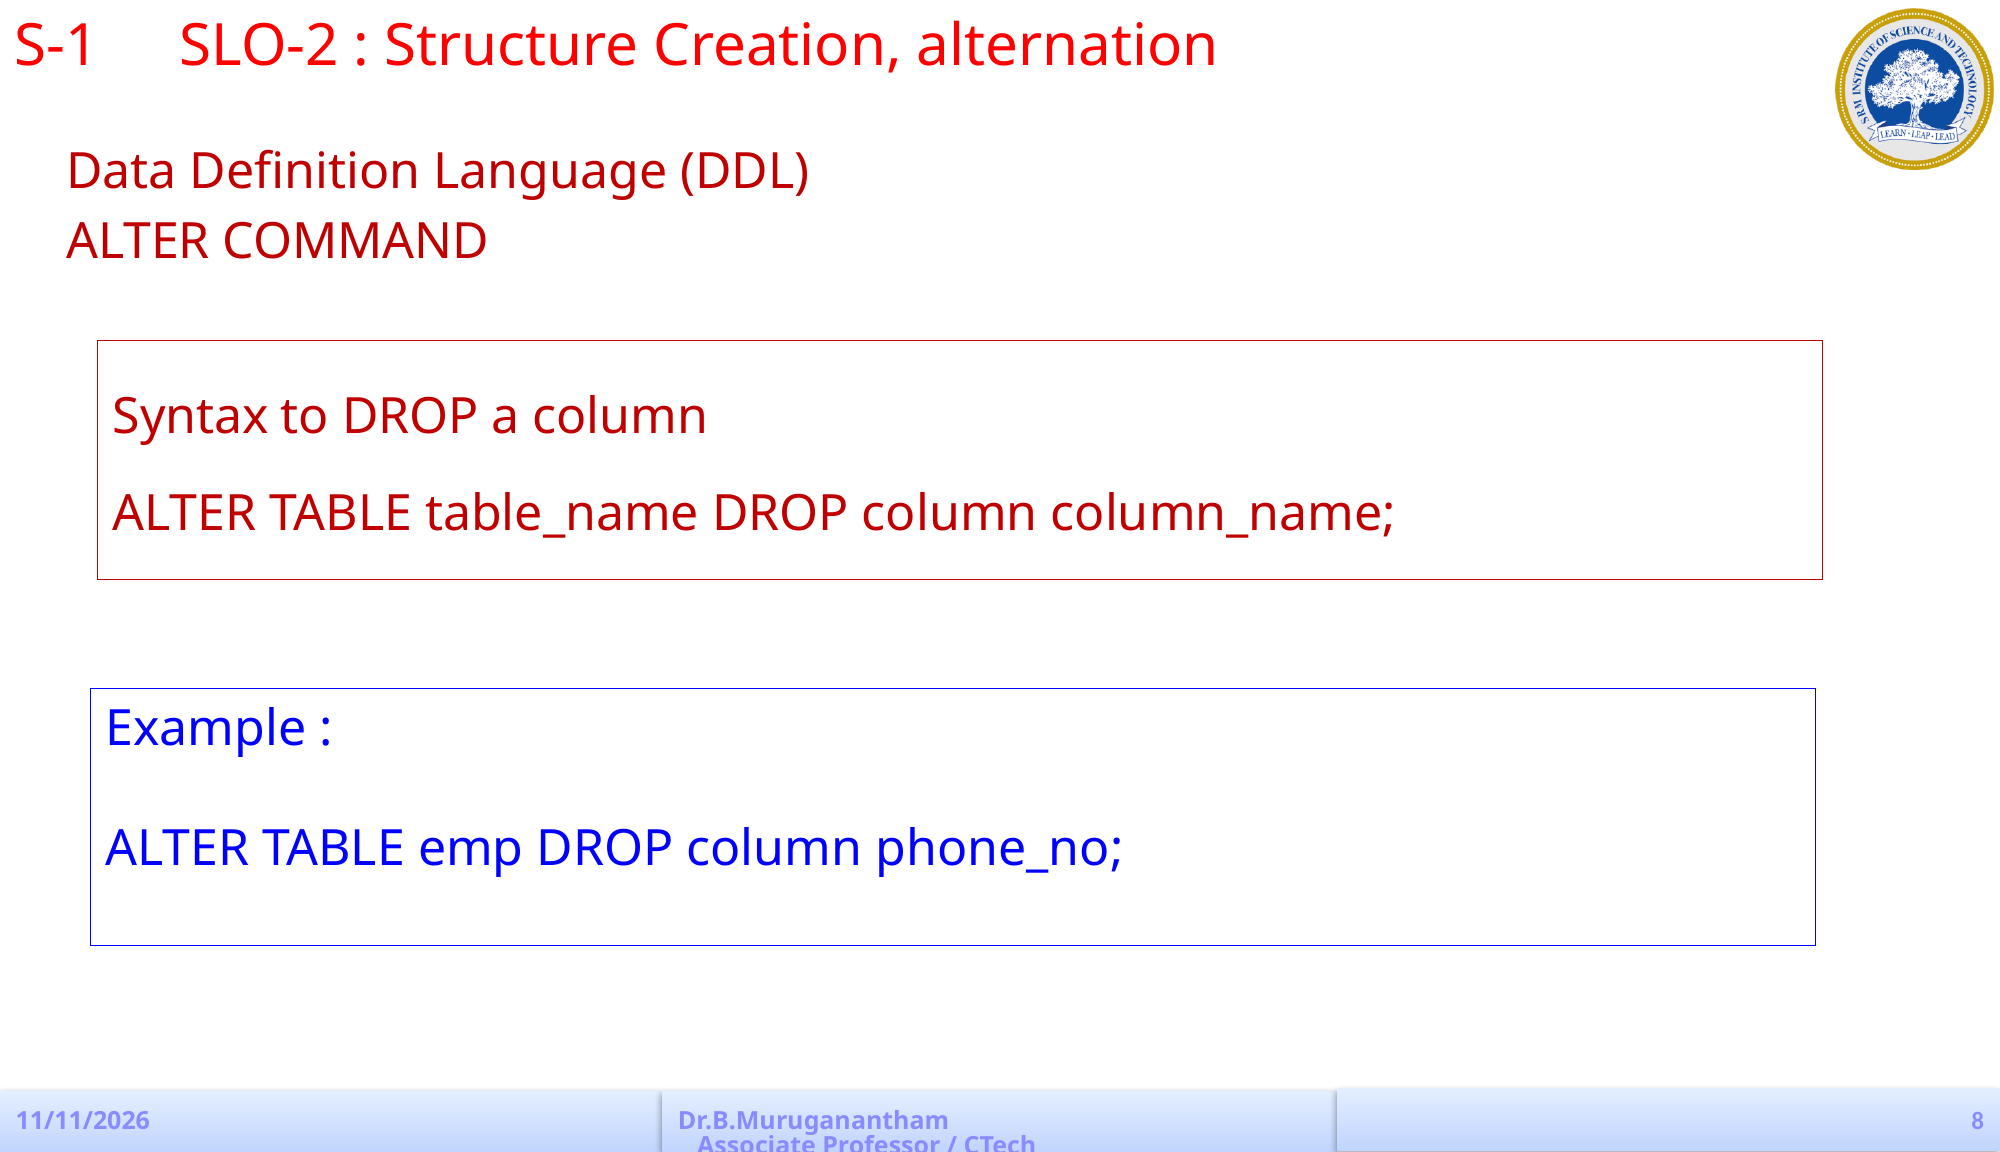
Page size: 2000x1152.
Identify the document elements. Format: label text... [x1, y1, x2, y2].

text_box Example : ALTER TABLE emp DROP column phone_no; [90, 688, 1816, 946]
slide_number 8 [1337, 1088, 2000, 1151]
list Data Definition Language (DDL) ALTER COMMAND [50, 130, 1863, 1004]
text_box S-1 SLO-2 : Structure Creation, alternation [0, 0, 1621, 85]
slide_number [0, 1091, 662, 1152]
footer Dr.B.Muruganantham Associate Professor / CTech [662, 1091, 1338, 1152]
picture [1835, 8, 1994, 170]
text_box Syntax to DROP a column ALTER TABLE table_name DROP column column_name; [97, 340, 1823, 580]
